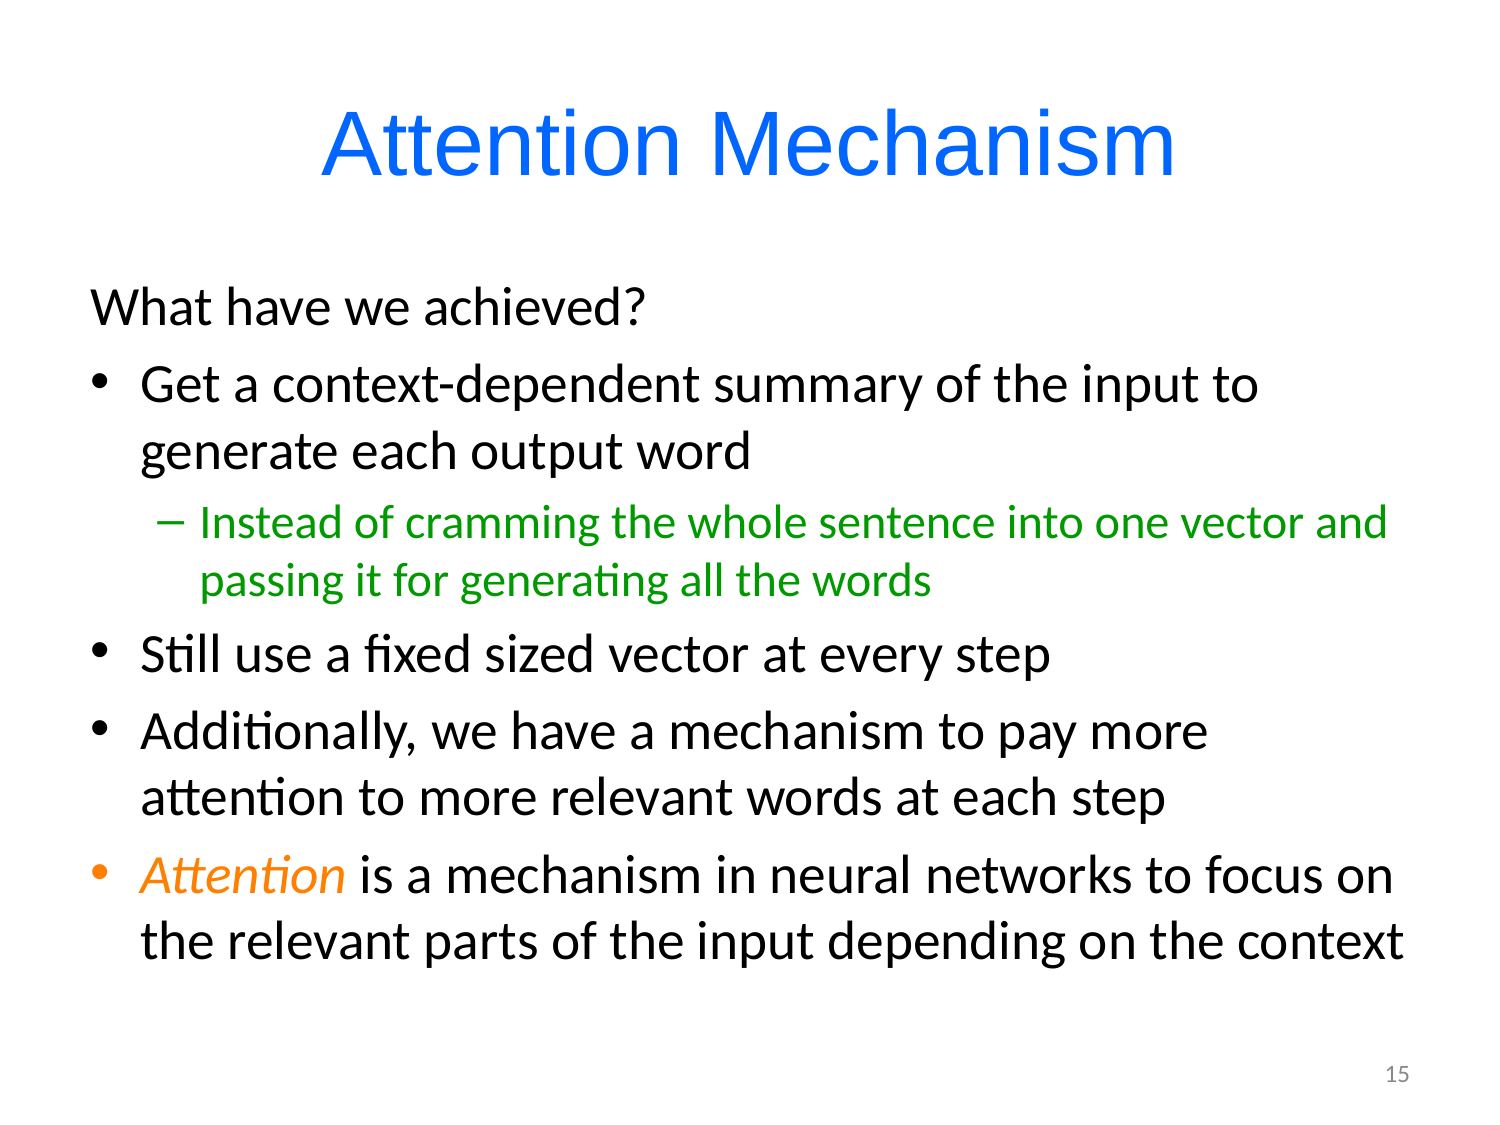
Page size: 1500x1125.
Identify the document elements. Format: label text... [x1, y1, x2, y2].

title Attention Mechanism [75, 45, 1425, 233]
slide_number 15 [1074, 1042, 1425, 1103]
list What have we achieved? Get a context-dependent summary of the input to generate each output word Instead of cramming the whole sentence into one vector and passing it for generating all the words Still use a fixed sized vector at every step Additionally, we have a mechanism to pay more attention to more relevant words at each step Attention is a mechanism in neural networks to focus on the relevant parts of the input depending on the context [75, 262, 1425, 1005]
